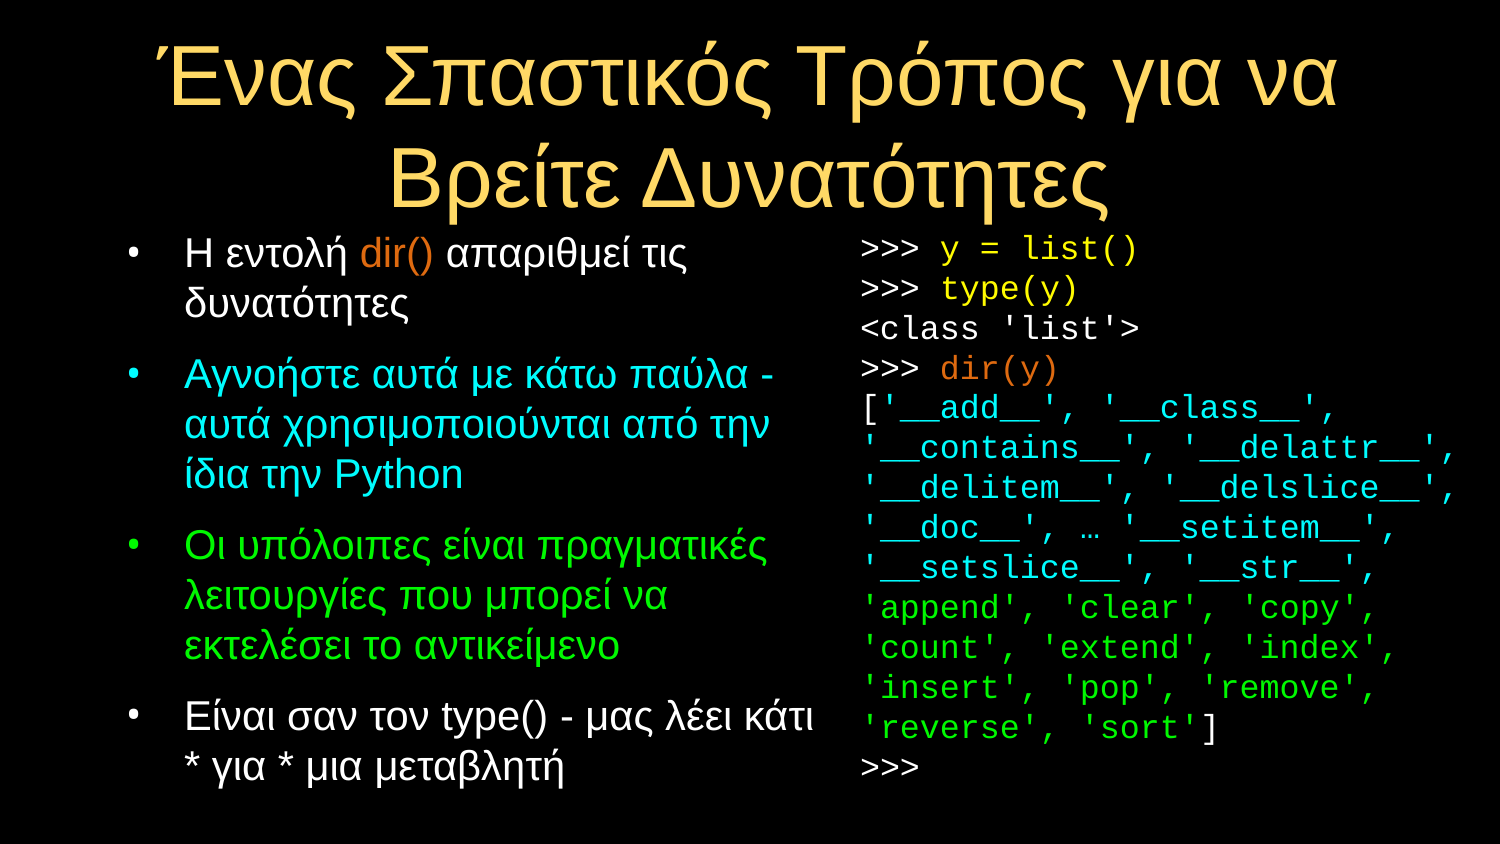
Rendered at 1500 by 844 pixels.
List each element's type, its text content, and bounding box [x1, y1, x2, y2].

list Η εντολή dir() απαριθμεί τις δυνατότητες Αγνοήστε αυτά με κάτω παύλα - αυτά χρησιμοποιούνται από την ίδια την Python Οι υπόλοιπες είναι πραγματικές λειτουργίες που μπορεί να εκτελέσει το αντικείμενο Είναι σαν τον type() - μας λέει κάτι * για * μια μεταβλητή [106, 244, 825, 771]
title Ένας Σπαστικός Τρόπος για να Βρείτε Δυνατότητες [106, 40, 1393, 205]
text_box >>> y = list() >>> type(y) <class 'list'> >>> dir(y) ['__add__', '__class__', '__contains__', '__delattr__', '__delitem__', '__delslice__', '__doc__', … '__setitem__', '__setslice__', '__str__', 'append', 'clear', 'copy', 'count', 'extend', 'index', 'insert', 'pop', 'remove', 'reverse', 'sort'] >>> [856, 244, 1482, 767]
